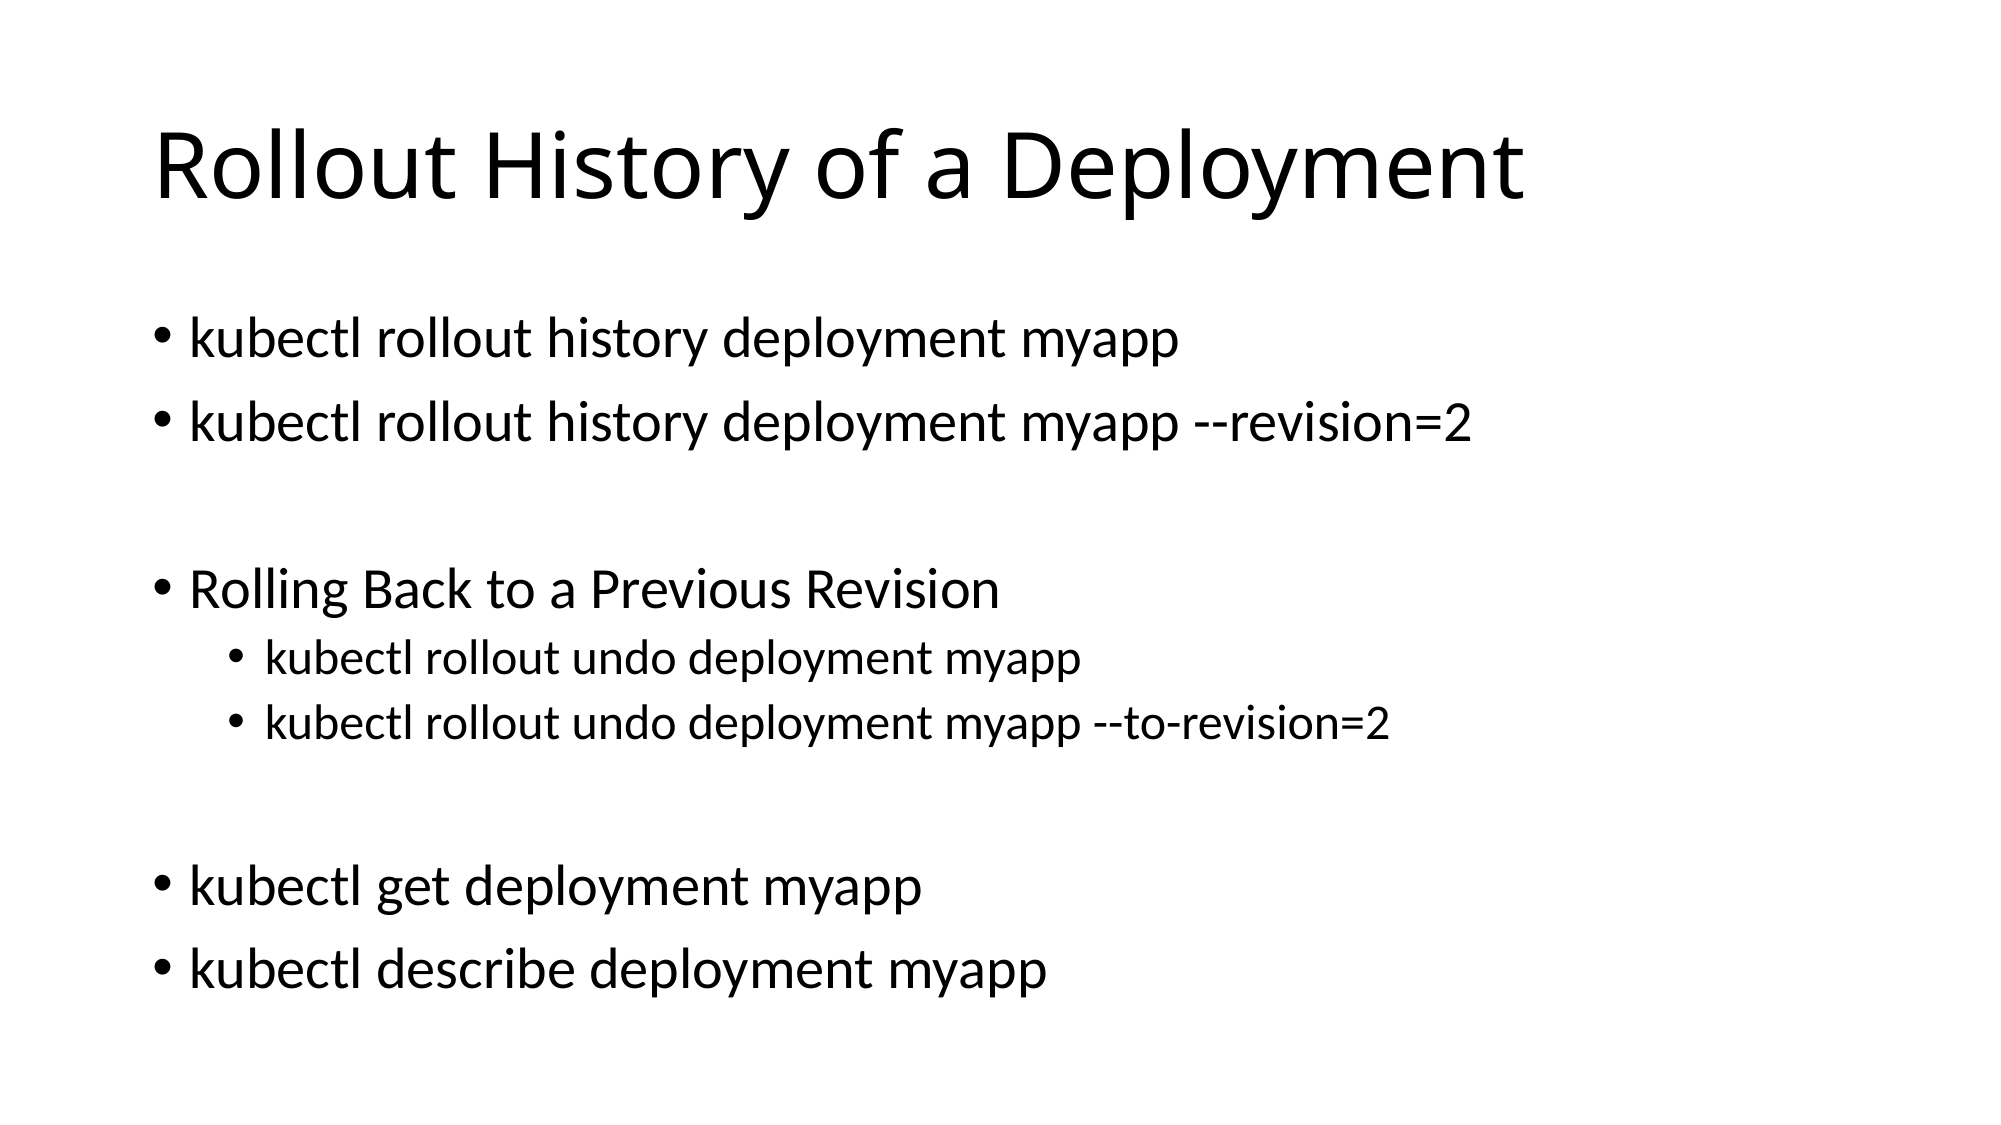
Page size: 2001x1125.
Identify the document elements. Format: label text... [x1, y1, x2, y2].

list kubectl rollout history deployment myapp kubectl rollout history deployment myapp --revision=2 Rolling Back to a Previous Revision kubectl rollout undo deployment myapp kubectl rollout undo deployment myapp --to-revision=2 kubectl get deployment myapp kubectl describe deployment myapp [137, 299, 1863, 1014]
title Rollout History of a Deployment [137, 59, 1863, 278]
